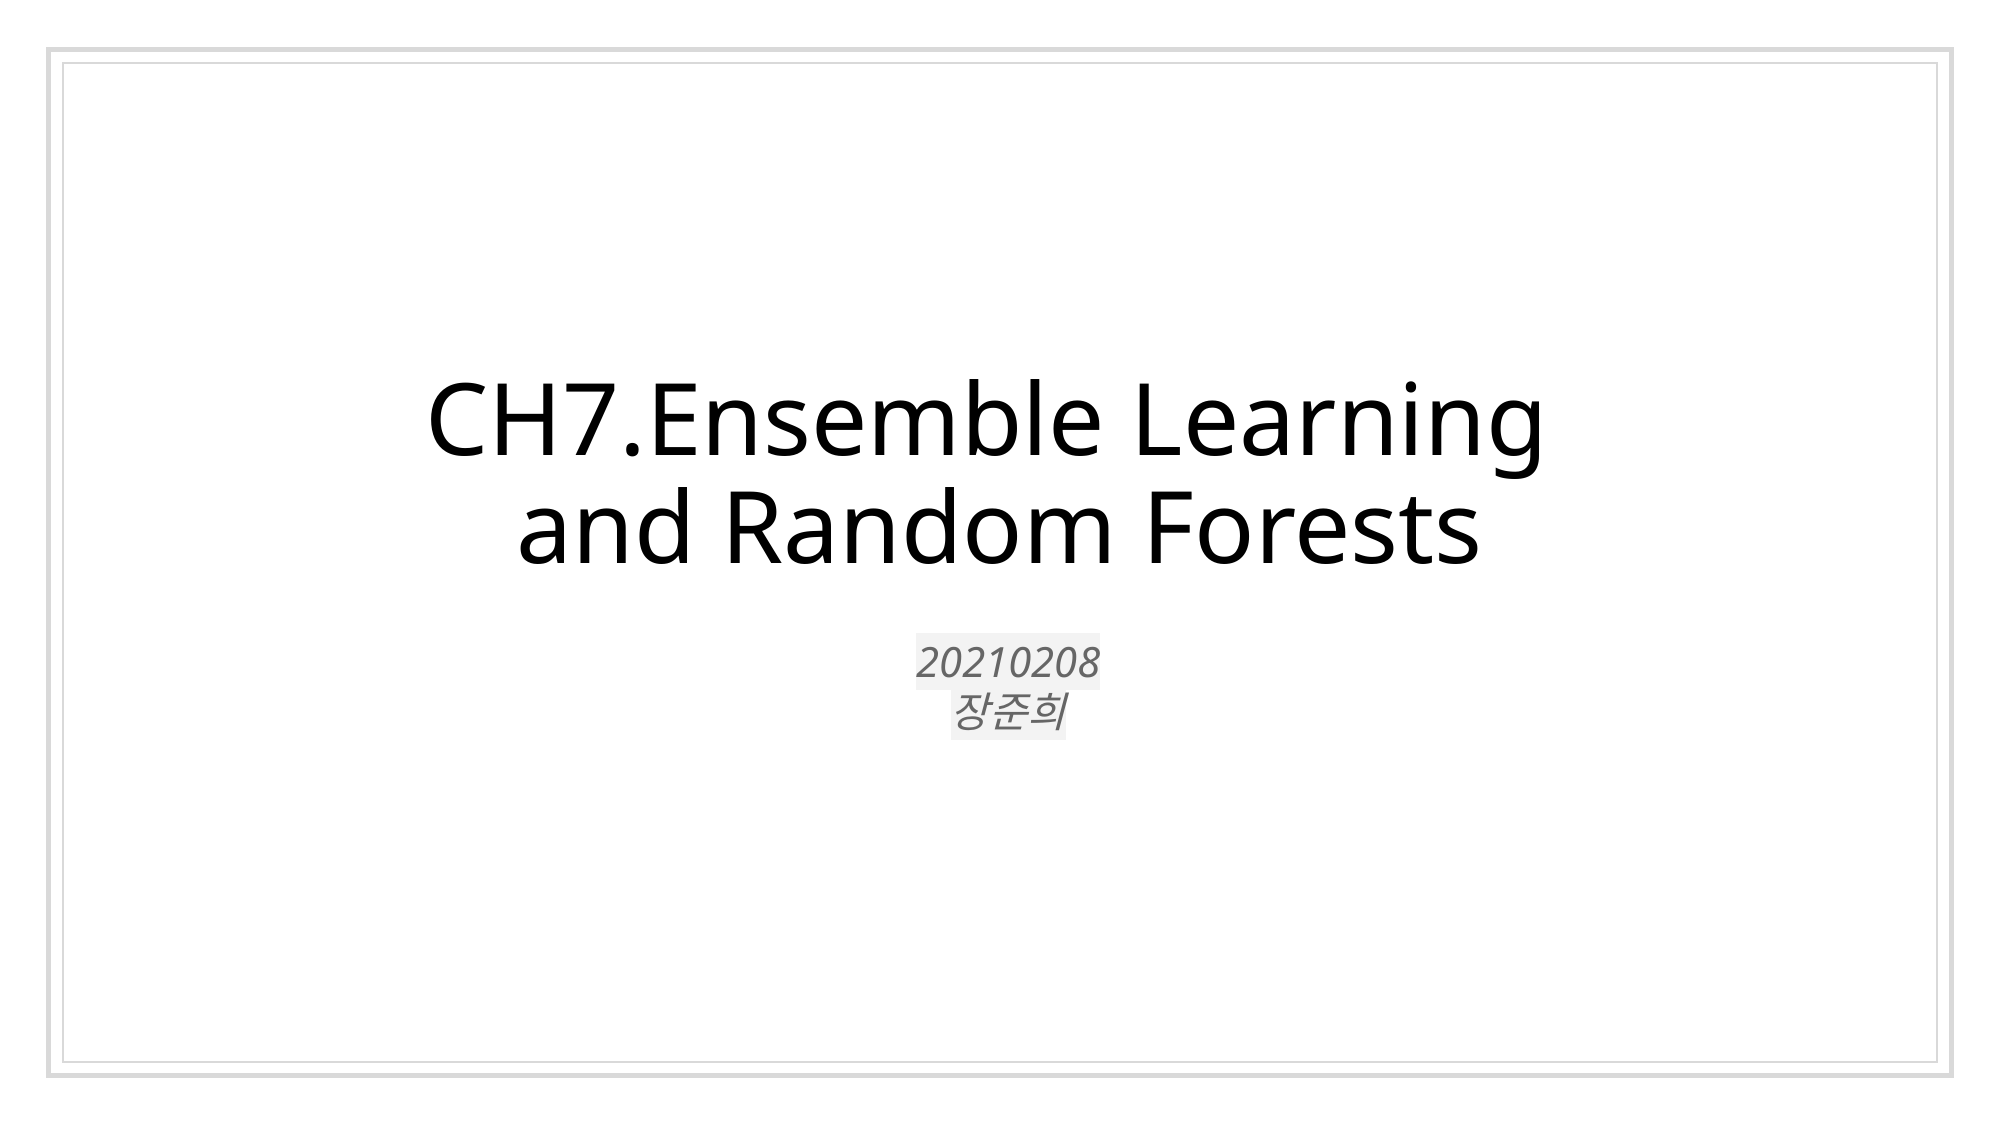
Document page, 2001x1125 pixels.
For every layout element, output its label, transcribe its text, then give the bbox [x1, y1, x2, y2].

title CH7.Ensemble Learning and Random Forests [354, 346, 1646, 600]
subtitle 20210208 장준희 [354, 621, 1646, 793]
